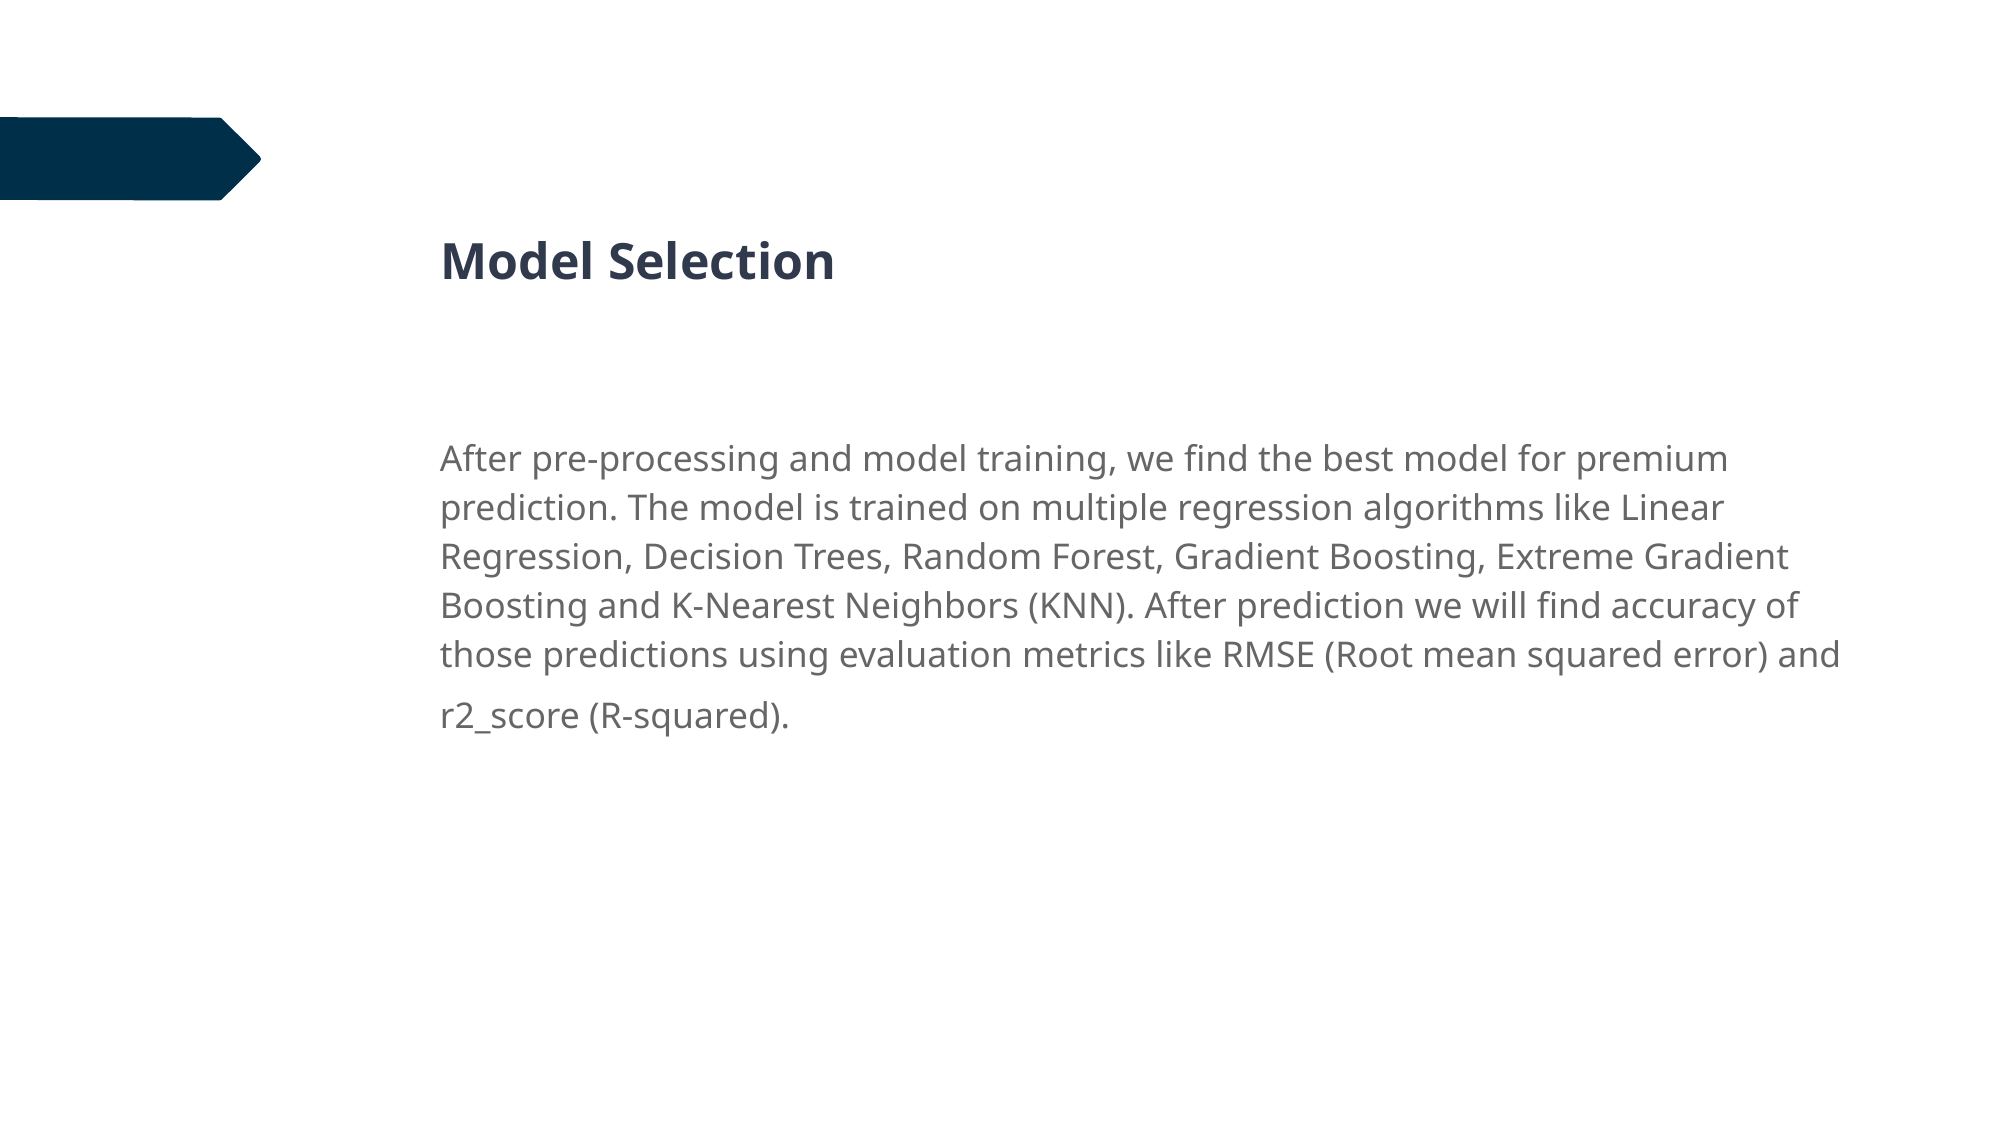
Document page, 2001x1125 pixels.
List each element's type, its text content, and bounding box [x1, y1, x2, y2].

list After pre-processing and model training, we find the best model for premium prediction. The model is trained on multiple regression algorithms like Linear Regression, Decision Trees, Random Forest, Gradient Boosting, Extreme Gradient Boosting and K-Nearest Neighbors (KNN). After prediction we will find accuracy of those predictions using evaluation metrics like RMSE (Root mean squared error) and r2_score (R-squared). [424, 288, 1888, 1023]
title Model Selection [425, 102, 1888, 288]
